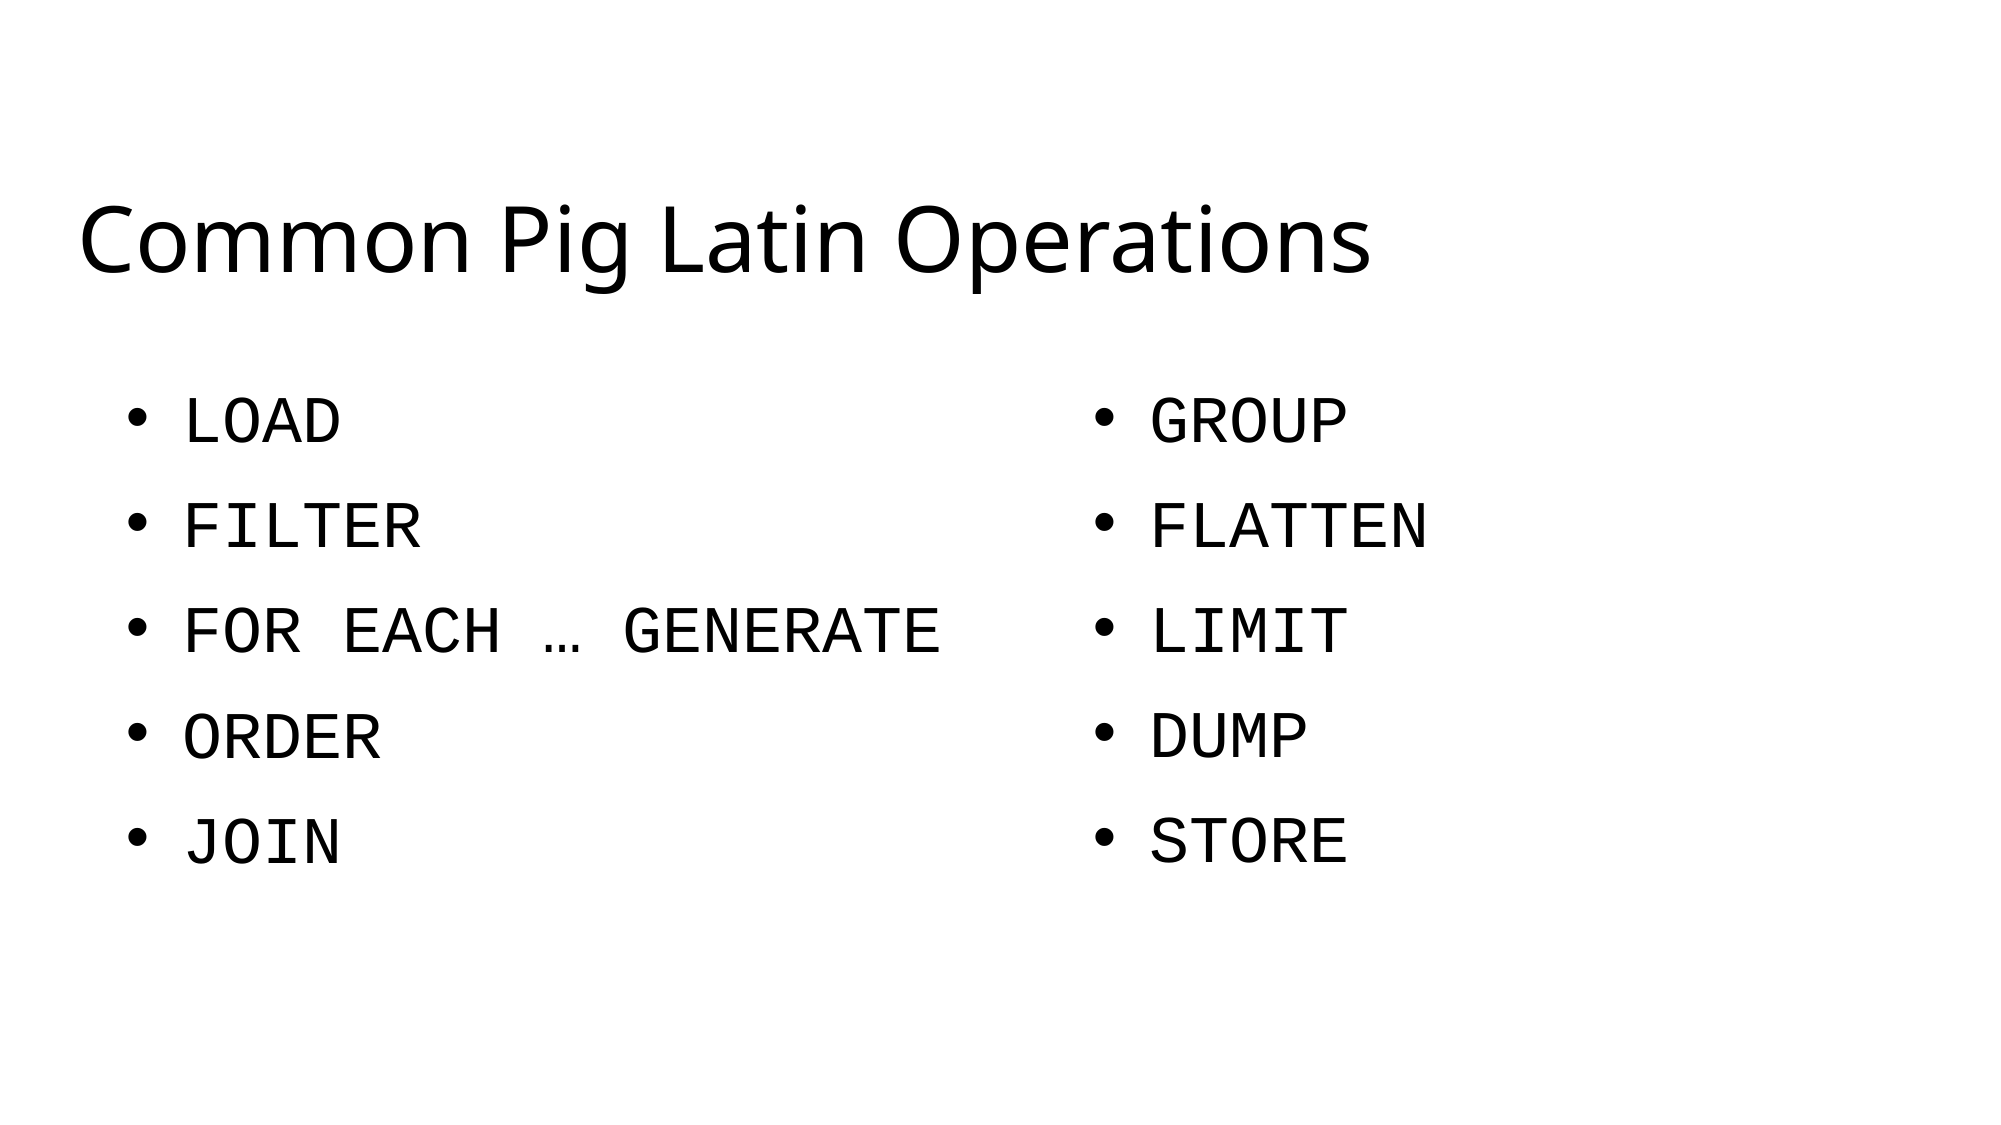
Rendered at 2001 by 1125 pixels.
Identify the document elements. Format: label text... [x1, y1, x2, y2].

list GROUP FLATTEN LIMIT DUMP STORE [1078, 368, 2000, 1068]
title Common Pig Latin Operations [62, 194, 1953, 369]
list LOAD FILTER FOR EACH … GENERATE ORDER JOIN [111, 369, 1033, 1068]
